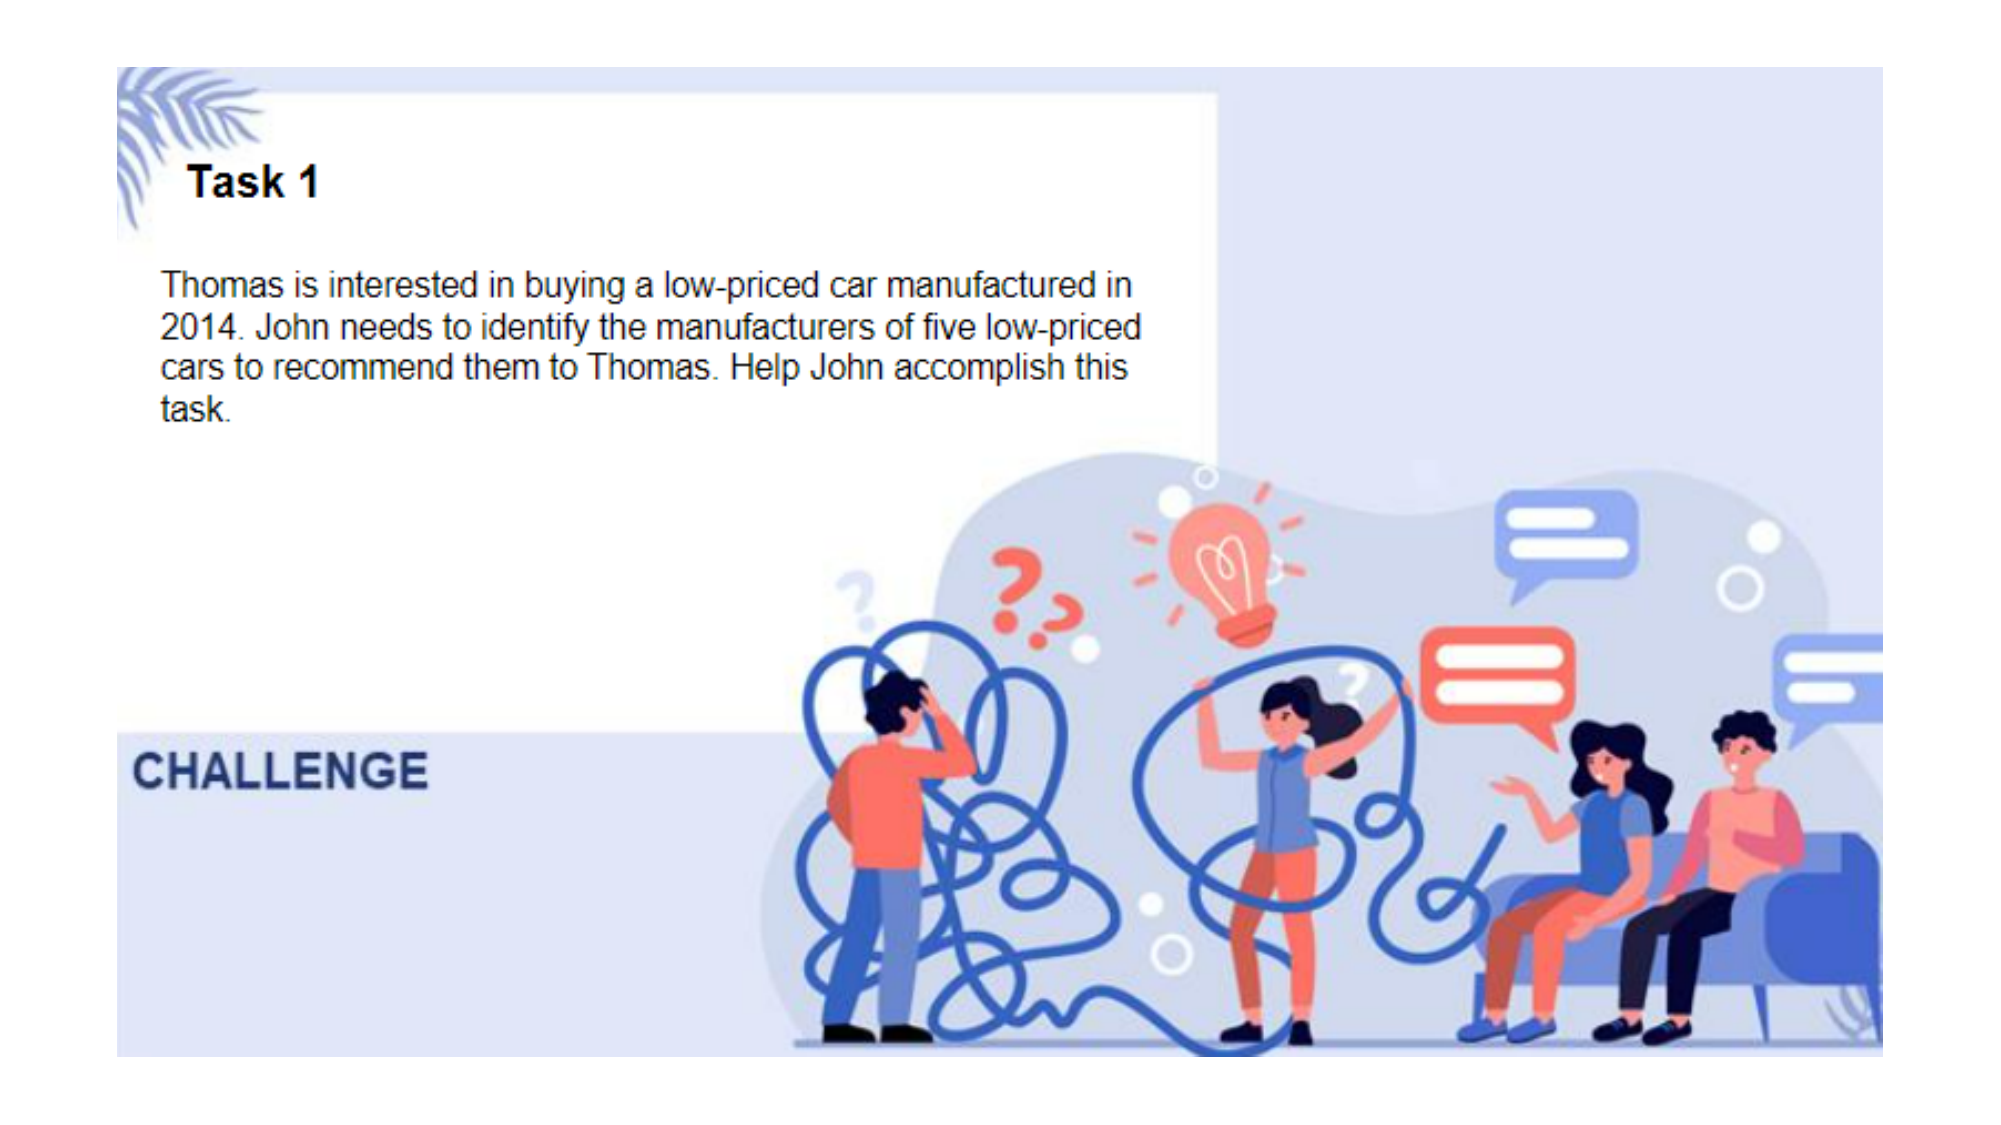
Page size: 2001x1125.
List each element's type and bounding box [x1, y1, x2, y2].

picture [117, 67, 1883, 1058]
